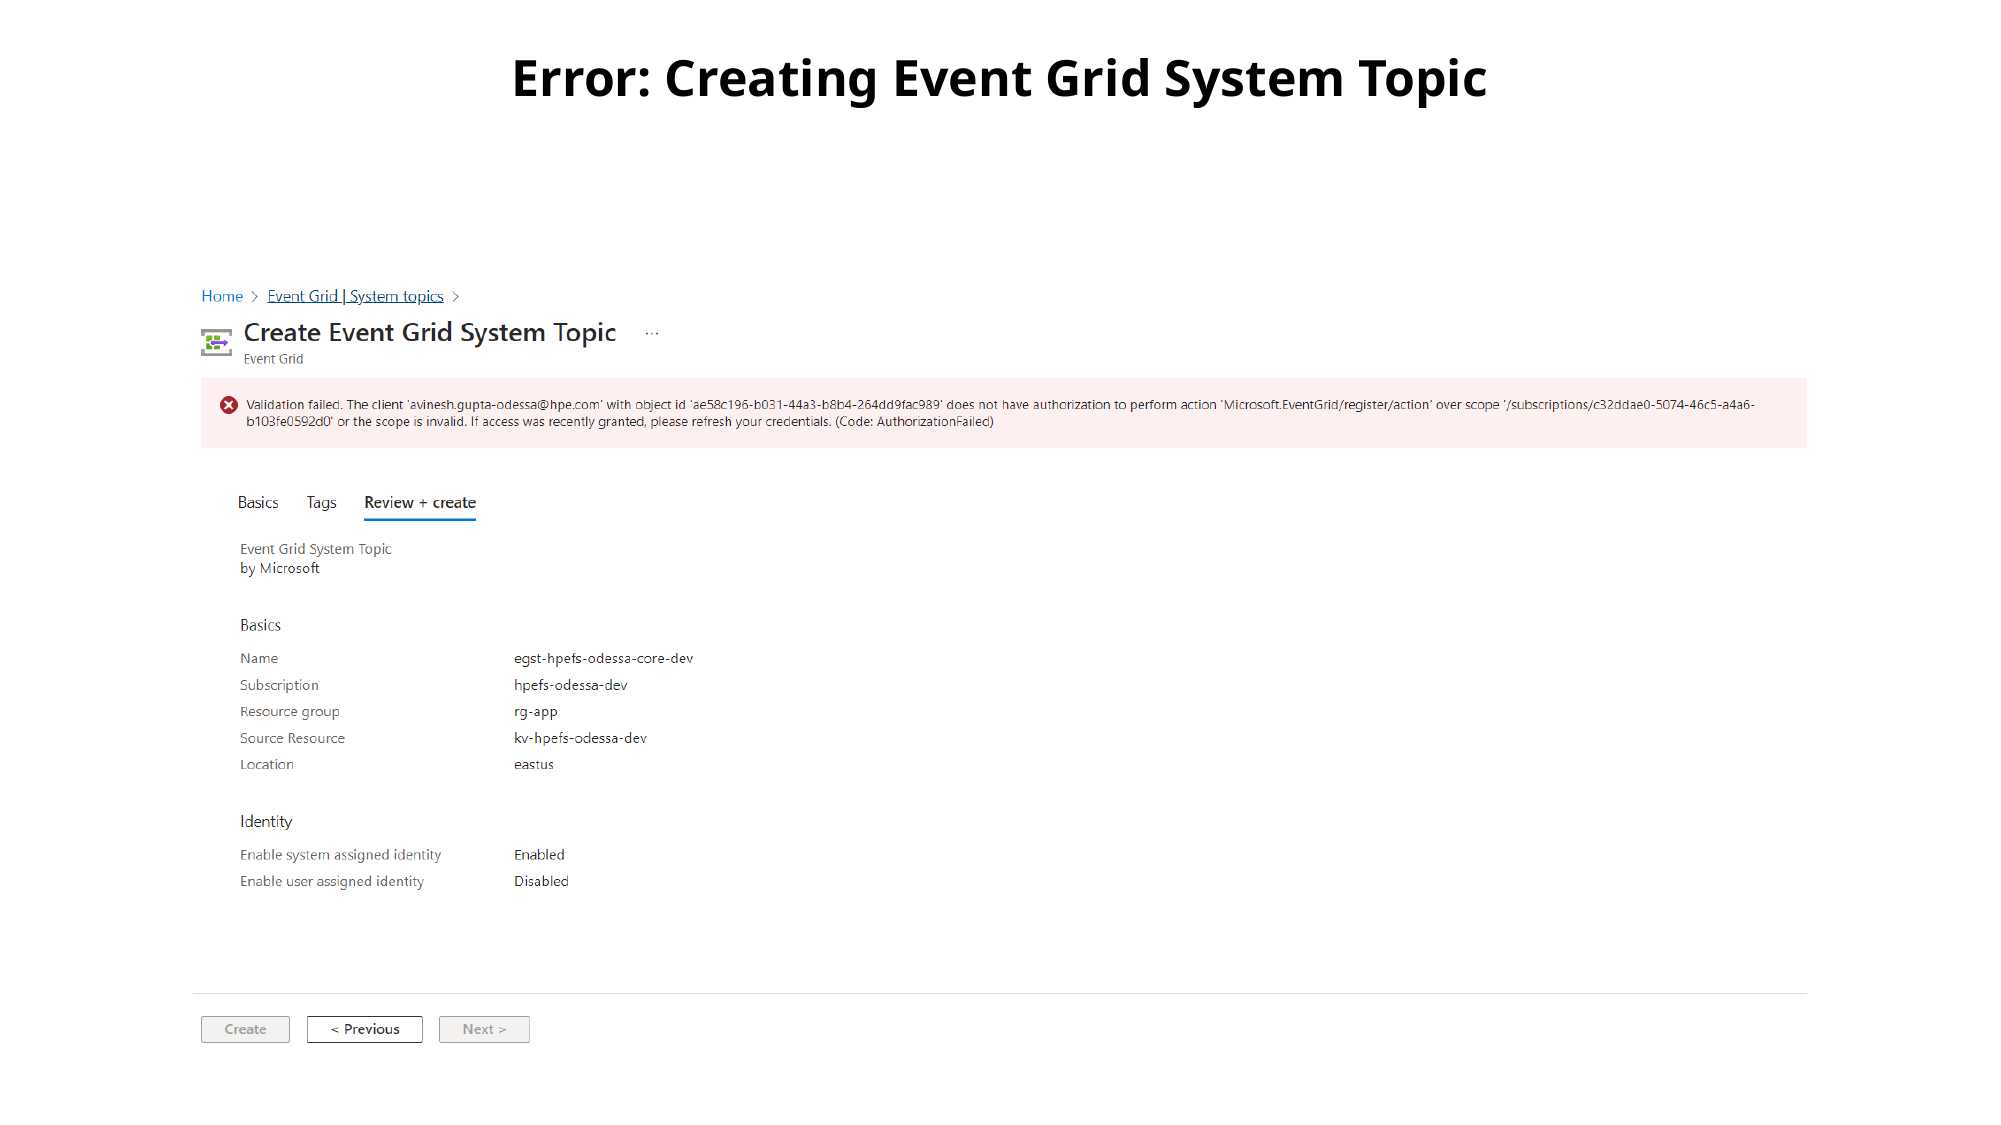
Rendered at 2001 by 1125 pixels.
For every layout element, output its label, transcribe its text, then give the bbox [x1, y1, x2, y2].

picture [193, 279, 1807, 1051]
text_box Error: Creating Event Grid System Topic [137, 20, 1863, 115]
